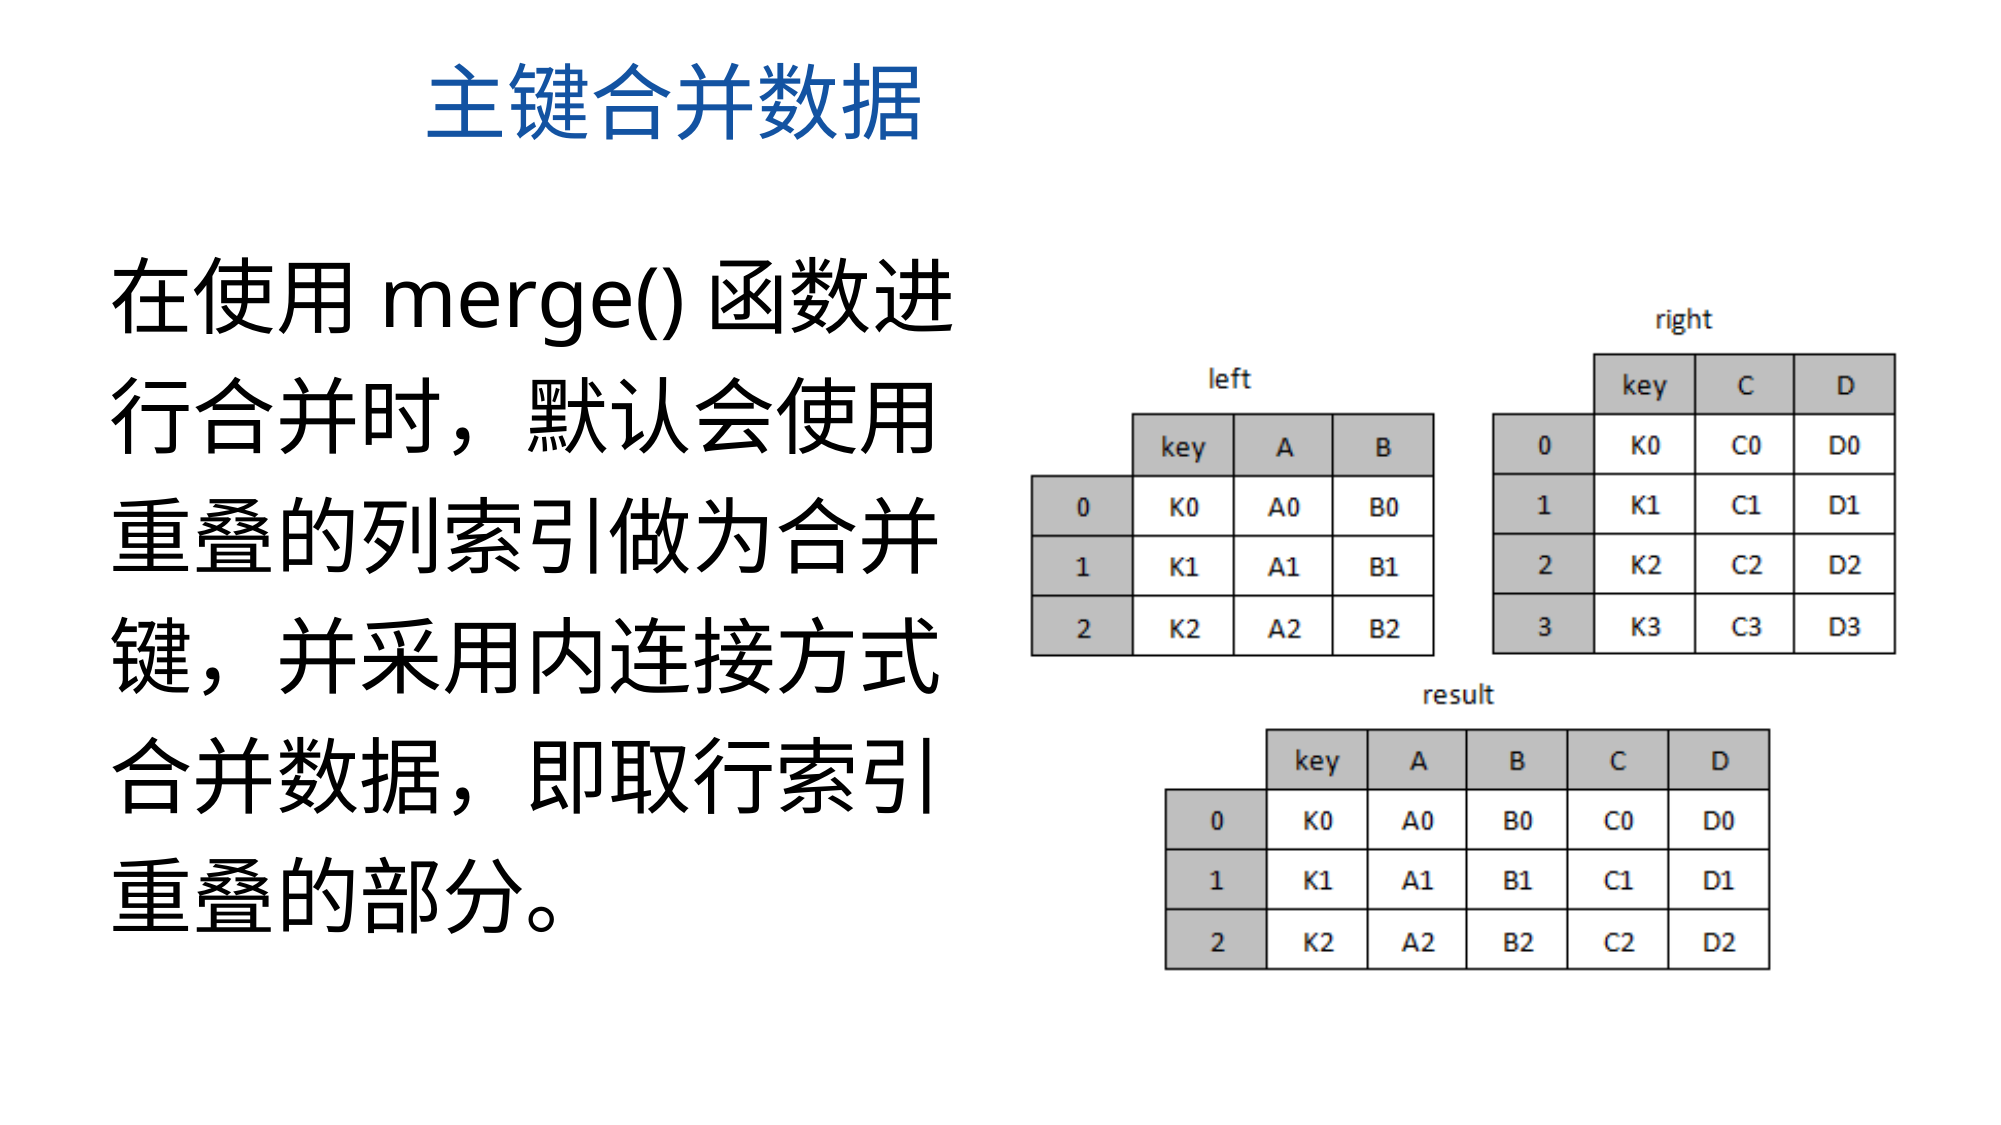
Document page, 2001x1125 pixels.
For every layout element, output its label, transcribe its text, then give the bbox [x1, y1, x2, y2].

text_box 主键合并数据 [409, 43, 1381, 158]
picture [1017, 294, 1915, 985]
text_box 在使用merge()函数进行合并时，默认会使用重叠的列索引做为合并键，并采用内连接方式合并数据，即取行索引重叠的部分。 [94, 216, 1018, 951]
